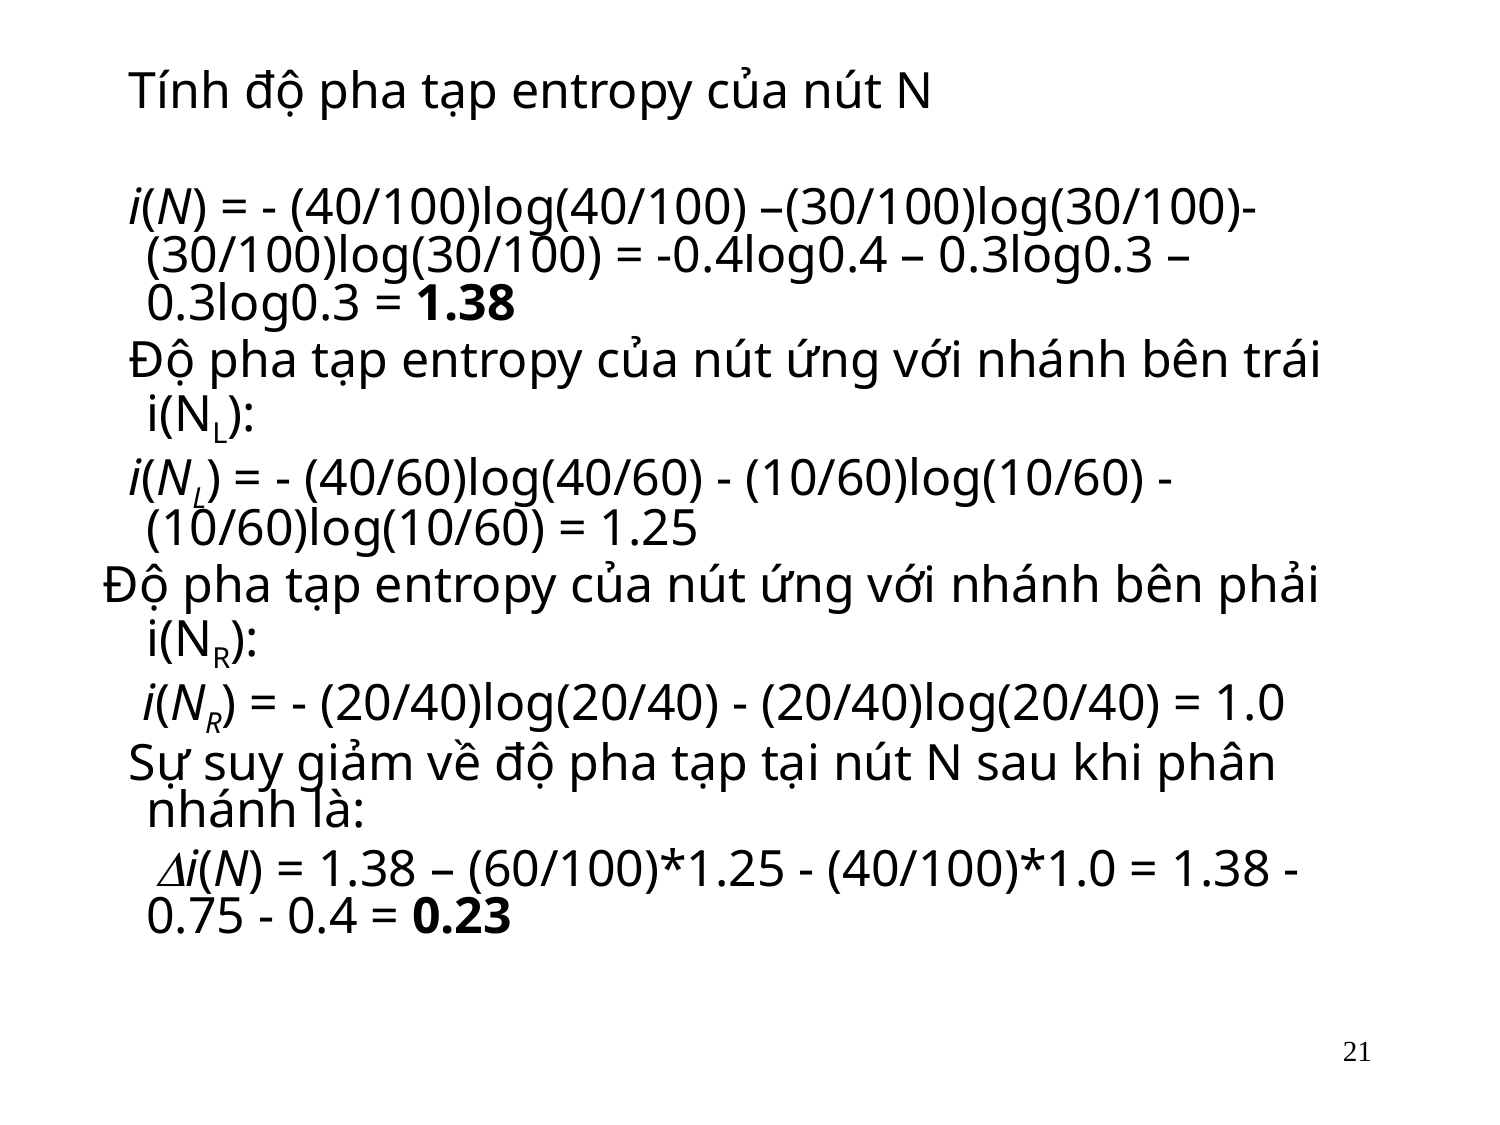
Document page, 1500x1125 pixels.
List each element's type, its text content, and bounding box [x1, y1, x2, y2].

list Tính độ pha tạp entropy của nút N i(N) = - (40/100)log(40/100) –(30/100)log(30/100)-(30/100)log(30/100) = -0.4log0.4 – 0.3log0.3 – 0.3log0.3 = 1.38 Độ pha tạp entropy của nút ứng với nhánh bên trái i(NL): i(NL) = - (40/60)log(40/60) - (10/60)log(10/60) - (10/60)log(10/60) = 1.25 Độ pha tạp entropy của nút ứng với nhánh bên phải i(NR): i(NR) = - (20/40)log(20/40) - (20/40)log(20/40) = 1.0 Sự suy giảm về độ pha tạp tại nút N sau khi phân nhánh là: i(N) = 1.38 – (60/100)*1.25 - (40/100)*1.0 = 1.38 - 0.75 - 0.4 = 0.23 [75, 62, 1425, 1050]
slide_number 21 [1074, 1050, 1388, 1100]
